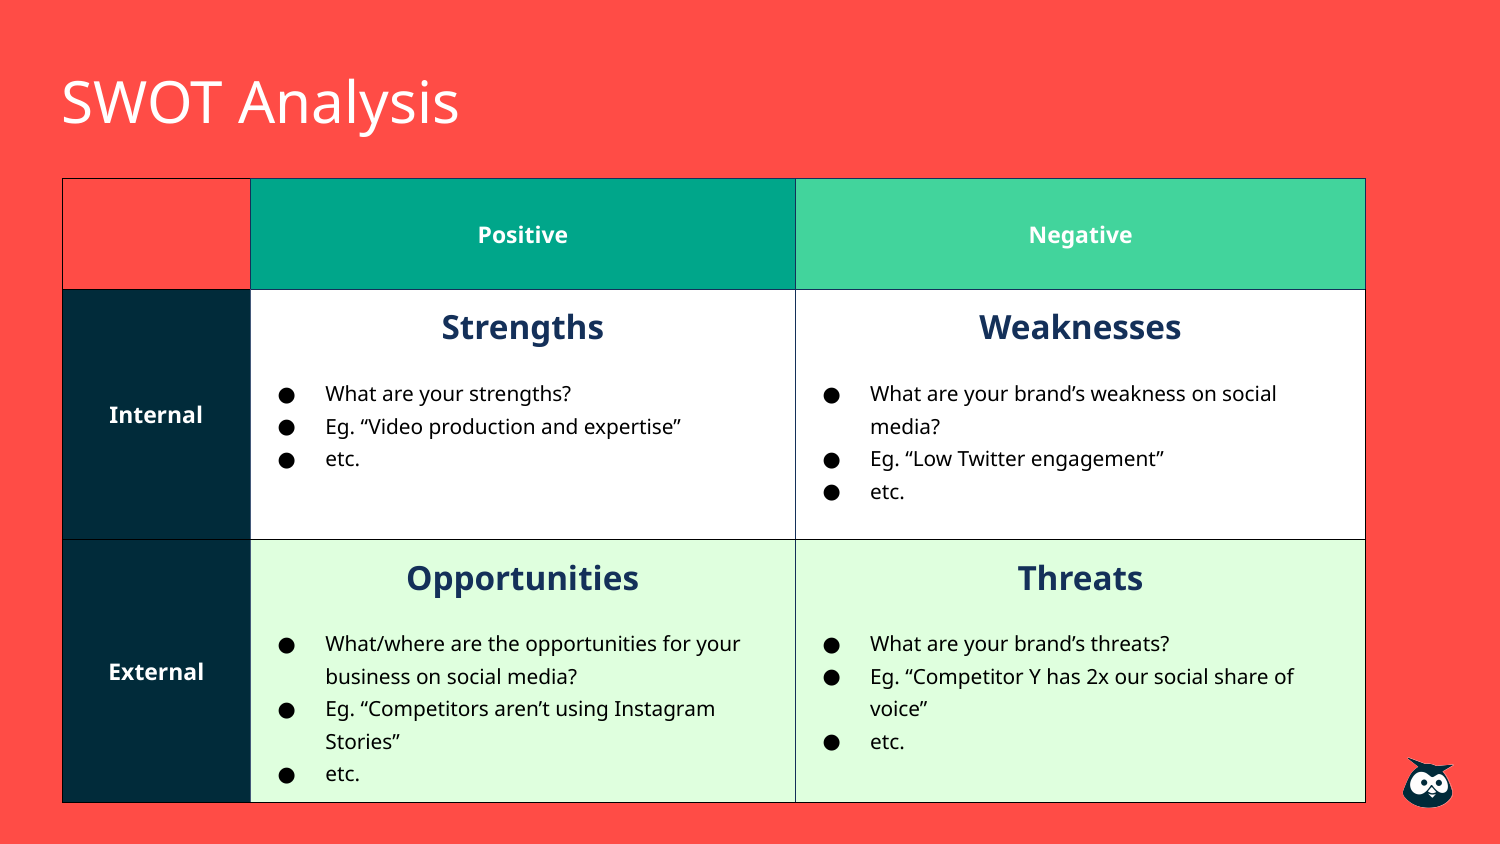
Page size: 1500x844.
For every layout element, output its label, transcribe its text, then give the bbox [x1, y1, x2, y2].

table_header Negative [796, 179, 1365, 289]
table_cell Opportunities What/where are the opportunities for your business on social media? Eg. “Competitors aren’t using Instagram Stories” etc. [251, 540, 795, 802]
picture [1391, 749, 1467, 817]
table_header Positive [251, 179, 795, 289]
table_cell Threats What are your brand’s threats? Eg. “Competitor Y has 2x our social share of voice” etc. [796, 540, 1365, 802]
text_box SWOT Analysis [52, 58, 1306, 147]
table_cell Strengths What are your strengths? Eg. “Video production and expertise” etc. [251, 290, 795, 539]
table_cell External [63, 540, 250, 802]
table_header [63, 179, 250, 289]
table_cell Internal [63, 290, 250, 539]
table_cell Weaknesses What are your brand’s weakness on social media? Eg. “Low Twitter engagement” etc. [796, 290, 1365, 539]
